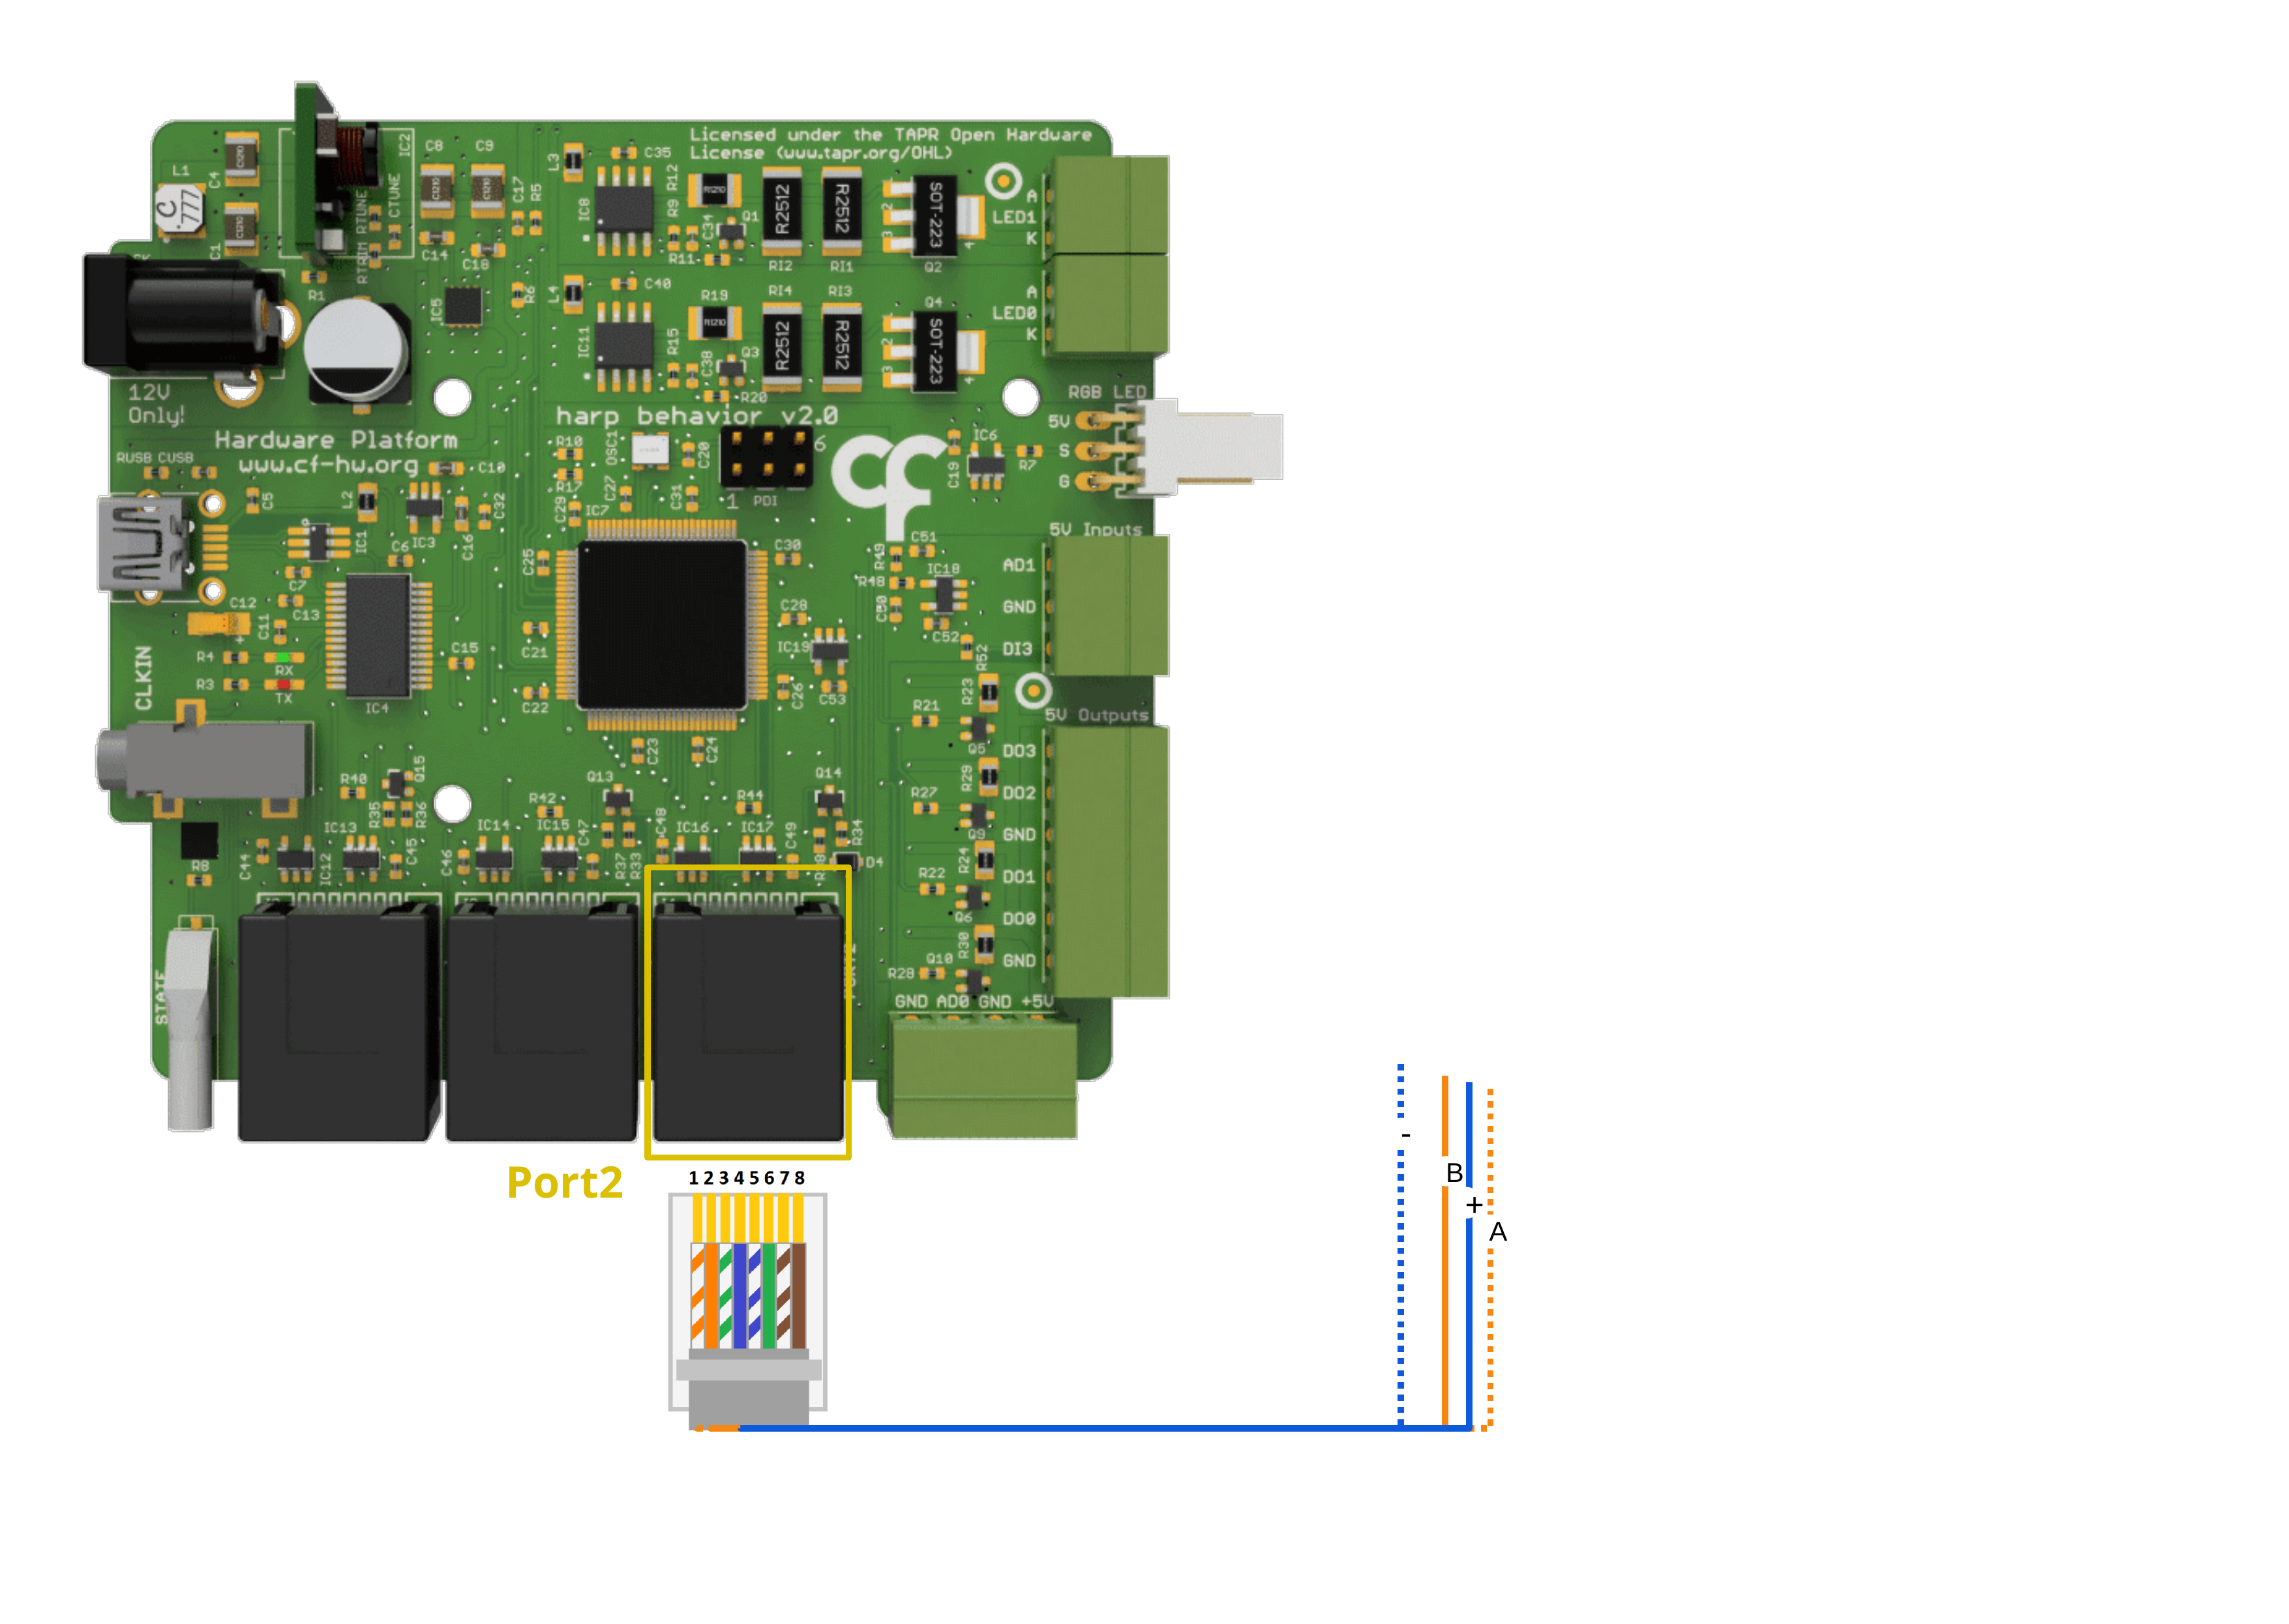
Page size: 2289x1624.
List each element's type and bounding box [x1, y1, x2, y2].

text_box [33, 33, 1710, 1551]
text_box [55, 54, 1504, 1430]
